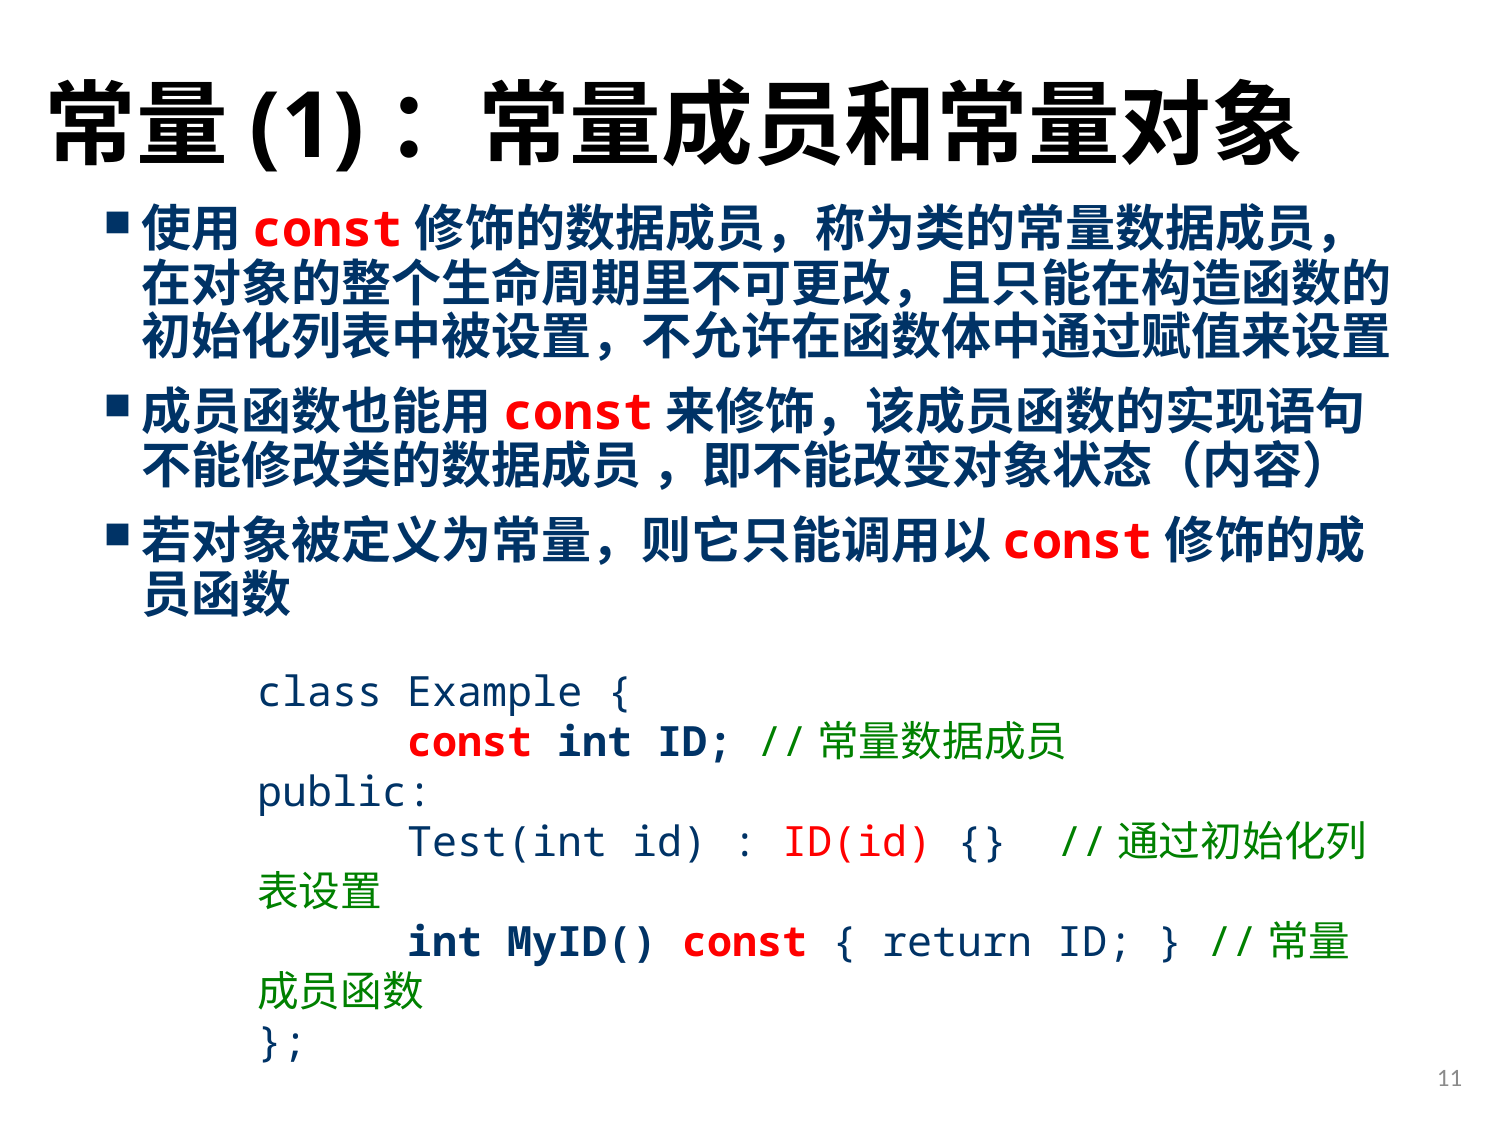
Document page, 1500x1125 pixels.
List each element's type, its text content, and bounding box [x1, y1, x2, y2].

slide_number 11 [1139, 1046, 1478, 1107]
title 常量(1)：常量成员和常量对象 [29, 19, 1324, 237]
text_box class Example { const int ID; //常量数据成员 public: Test(int id) : ID(id) {} //通过初始化列表设置 int MyID() const { return ID; } //常量成员函数 }; [242, 656, 1388, 965]
list 使用const修饰的数据成员，称为类的常量数据成员，在对象的整个生命周期里不可更改，且只能在构造函数的初始化列表中被设置，不允许在函数体中通过赋值来设置 成员函数也能用const来修饰，该成员函数的实现语句不能修改类的数据成员 ，即不能改变对象状态（内容） 若对象被定义为常量，则它只能调用以const修饰的成员函数 [88, 196, 1412, 761]
